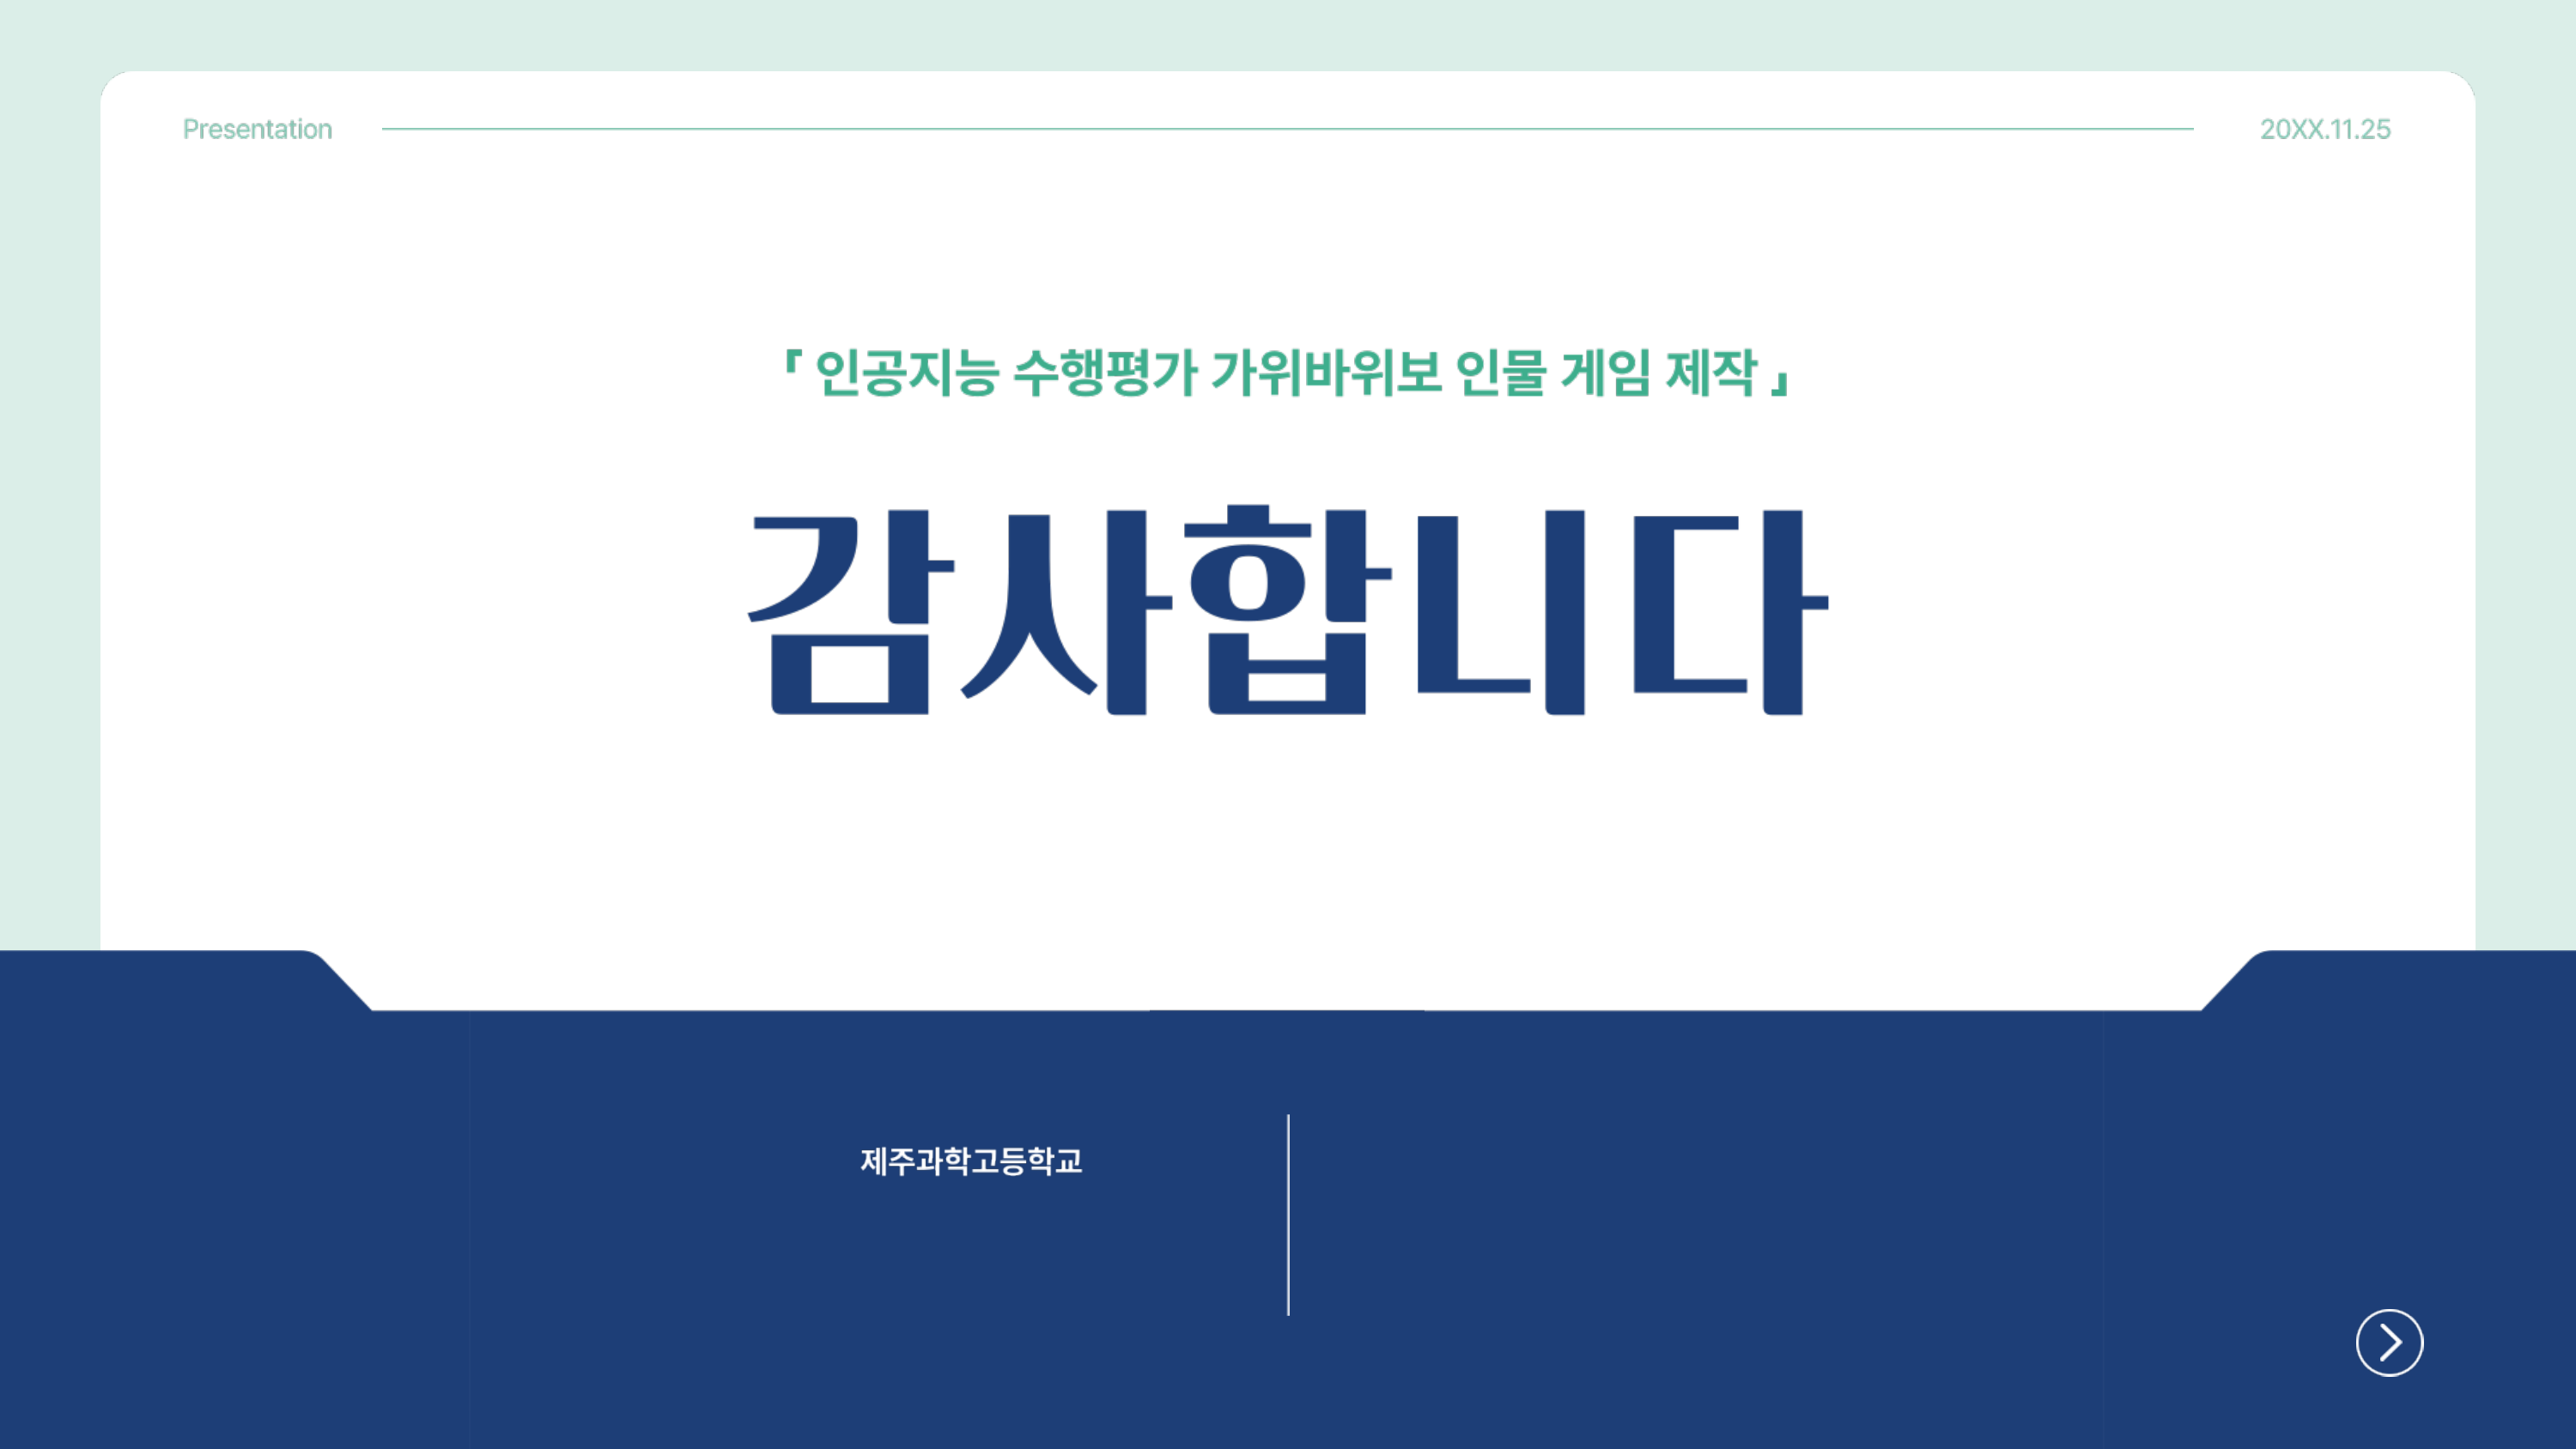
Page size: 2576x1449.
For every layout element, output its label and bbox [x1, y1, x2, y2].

picture [175, 102, 358, 173]
text_box [0, 950, 1145, 1449]
text_box [381, 128, 2172, 131]
text_box [100, 71, 2476, 950]
text_box [2356, 1308, 2424, 1377]
text_box [1218, 1213, 1389, 1216]
picture [2177, 94, 2451, 173]
picture [643, 1125, 1216, 1212]
picture [361, 314, 2214, 979]
text_box [1149, 950, 2576, 1449]
